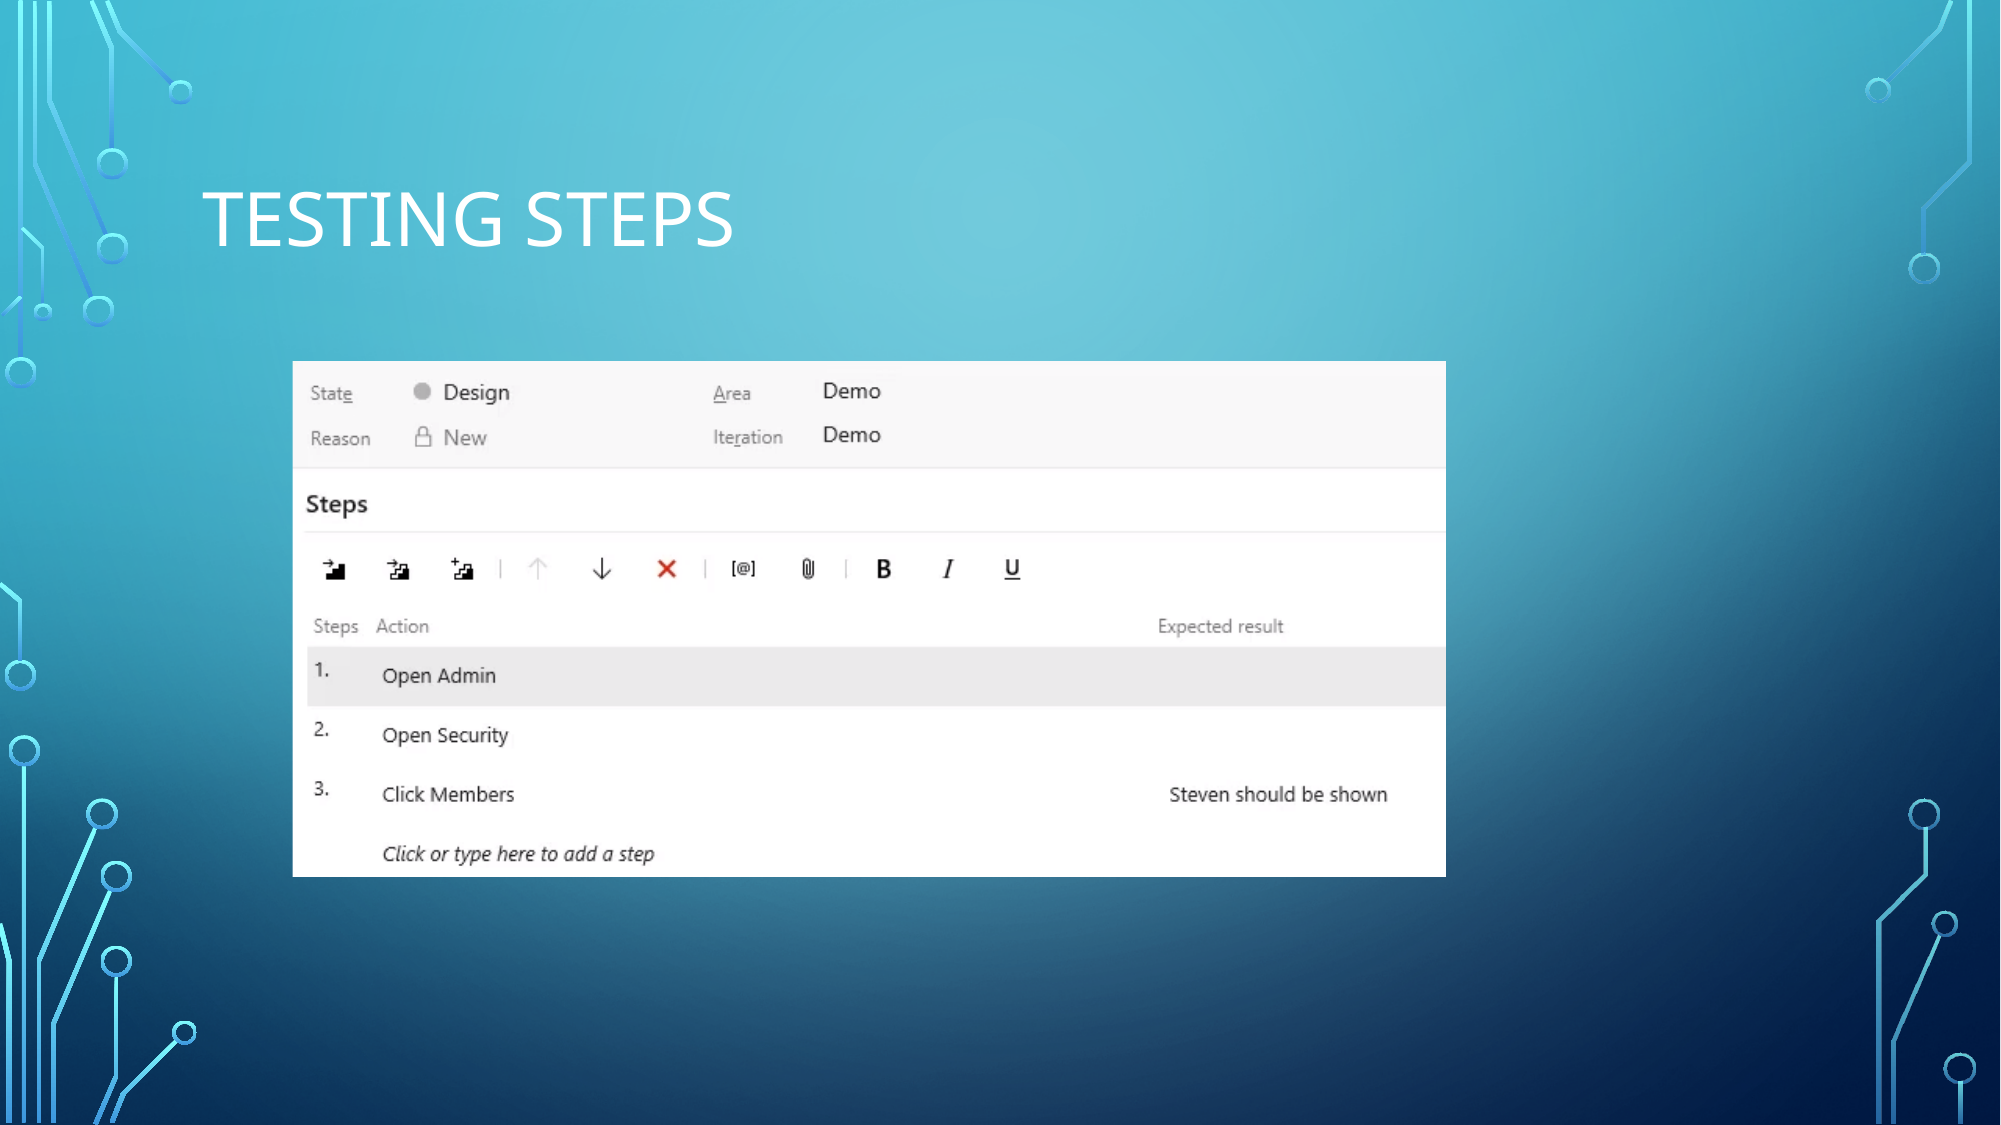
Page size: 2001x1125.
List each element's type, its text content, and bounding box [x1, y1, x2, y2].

title Testing Steps [187, 101, 1813, 344]
picture [292, 360, 1447, 877]
